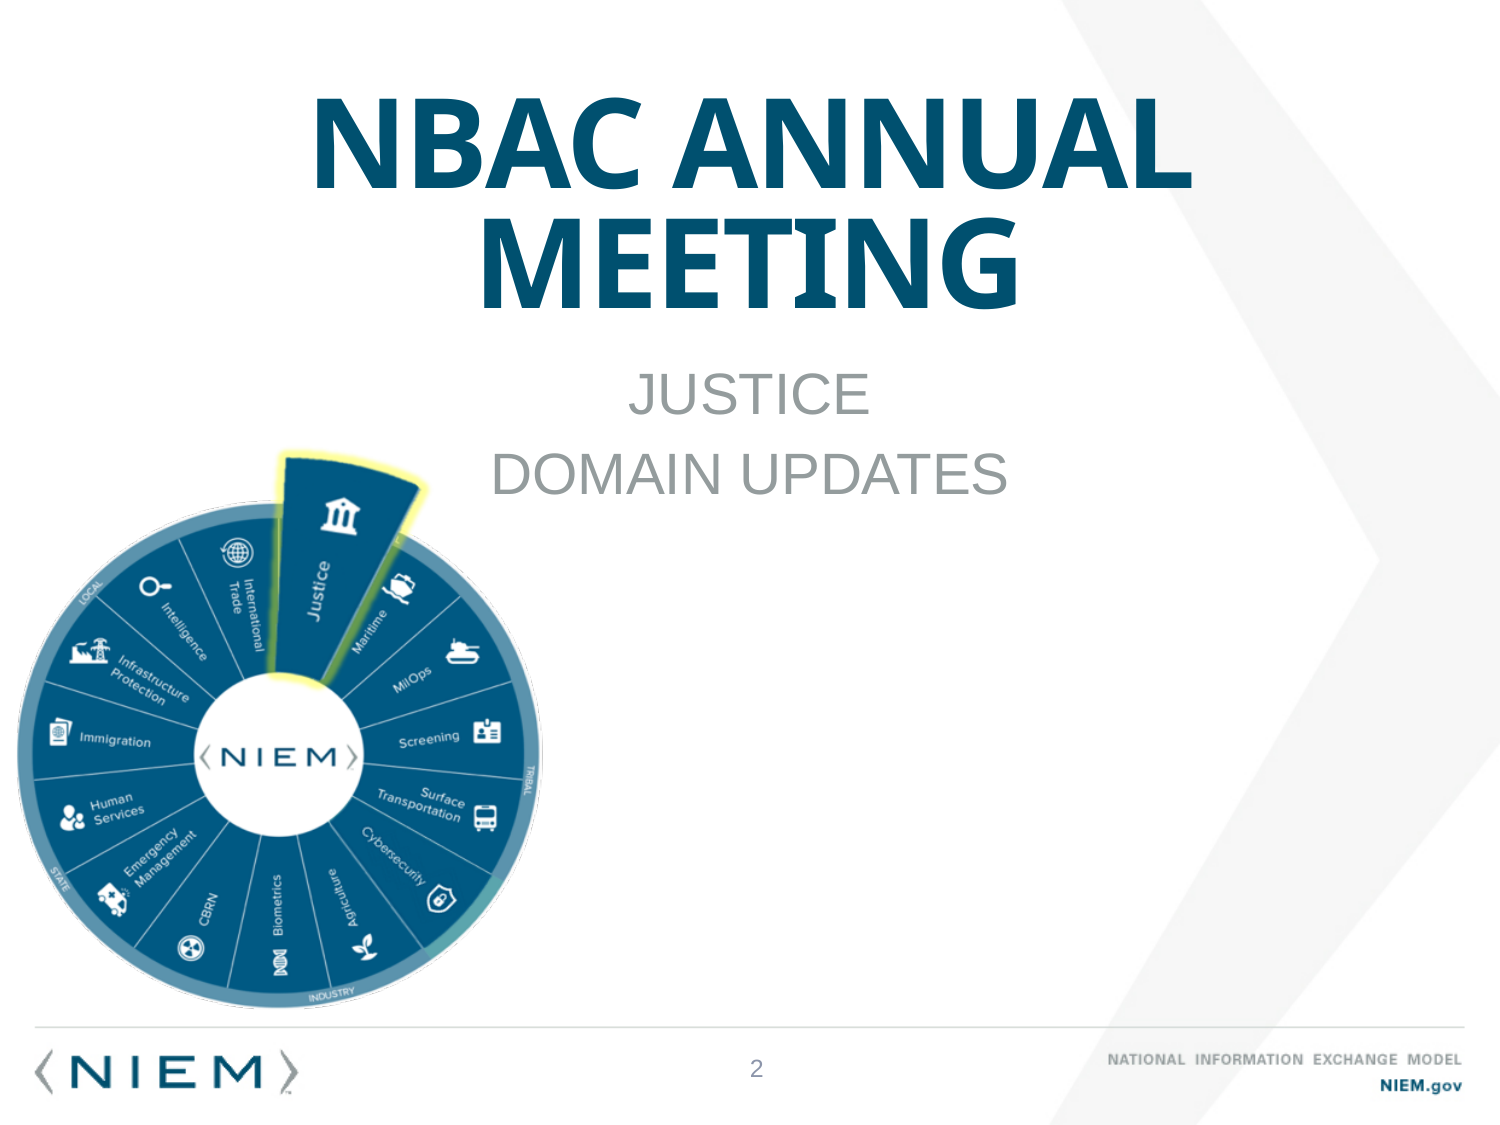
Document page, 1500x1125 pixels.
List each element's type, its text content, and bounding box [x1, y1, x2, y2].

picture [0, 0, 1500, 1125]
slide_number 2 [581, 1045, 932, 1106]
subtitle JUSTICE DOMAIN UPDATES [225, 370, 1275, 624]
title NBAC Annual Meeting [112, 82, 1388, 333]
